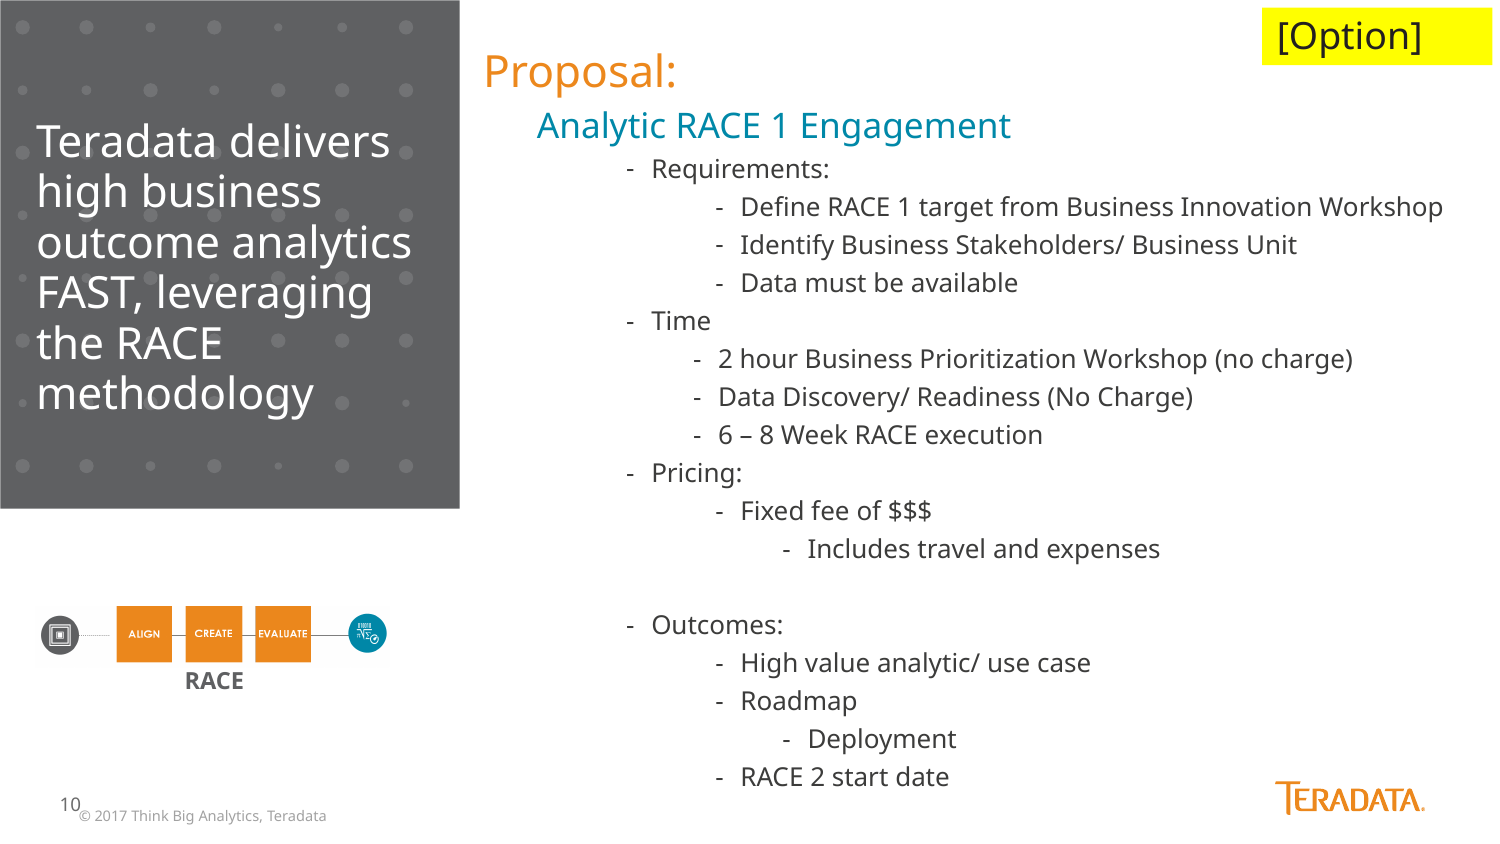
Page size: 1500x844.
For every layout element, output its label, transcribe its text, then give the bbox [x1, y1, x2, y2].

text_box Proposal: Analytic RACE 1 Engagement Requirements: Define RACE 1 target from Business Innovation Workshop Identify Business Stakeholders/ Business Unit Data must be available Time 2 hour Business Prioritization Workshop (no charge) Data Discovery/ Readiness (No Charge) 6 – 8 Week RACE execution Pricing: Fixed fee of $$$ Includes travel and expenses Outcomes: High value analytic/ use case Roadmap Deployment RACE 2 start date [469, 66, 1493, 799]
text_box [15, 19, 1436, 599]
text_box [35, 606, 390, 703]
text_box [0, 0, 460, 509]
text_box [Option] [1262, 7, 1493, 66]
text_box © 2017 Think Big Analytics, Teradata [63, 799, 596, 830]
